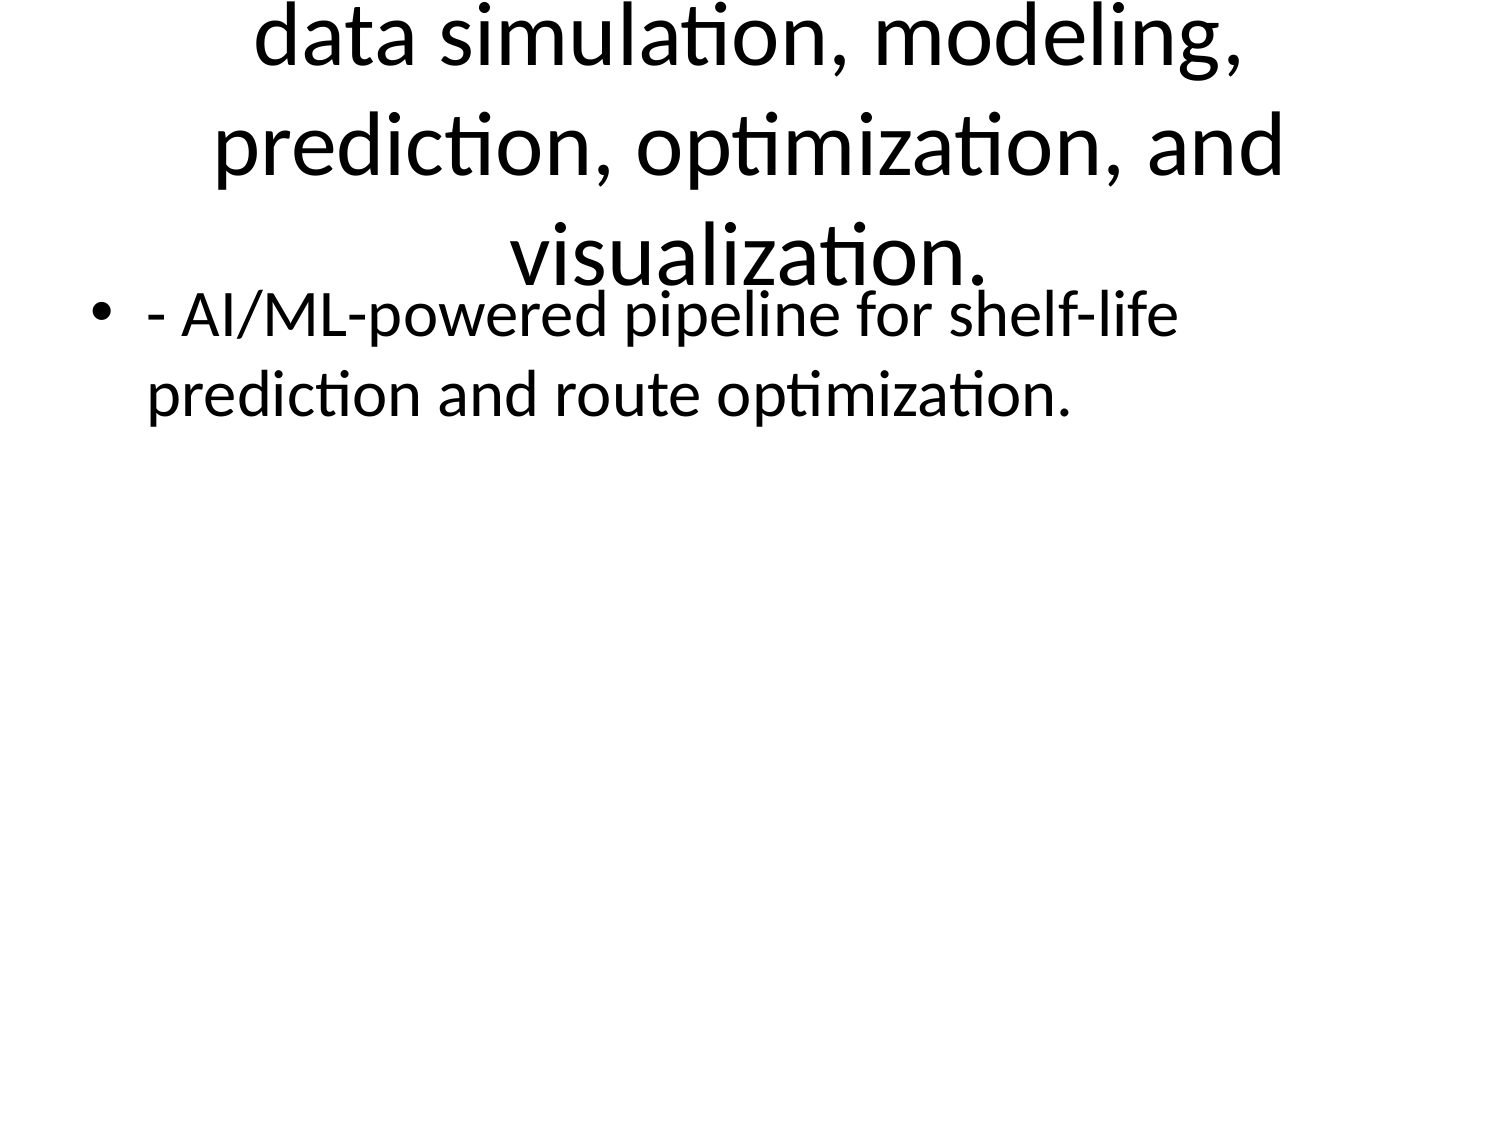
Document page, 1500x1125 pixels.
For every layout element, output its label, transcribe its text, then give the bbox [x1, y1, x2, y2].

list - AI/ML-powered pipeline for shelf-life prediction and route optimization. [75, 262, 1425, 1005]
title data simulation, modeling, prediction, optimization, and visualization. [75, 45, 1425, 233]
